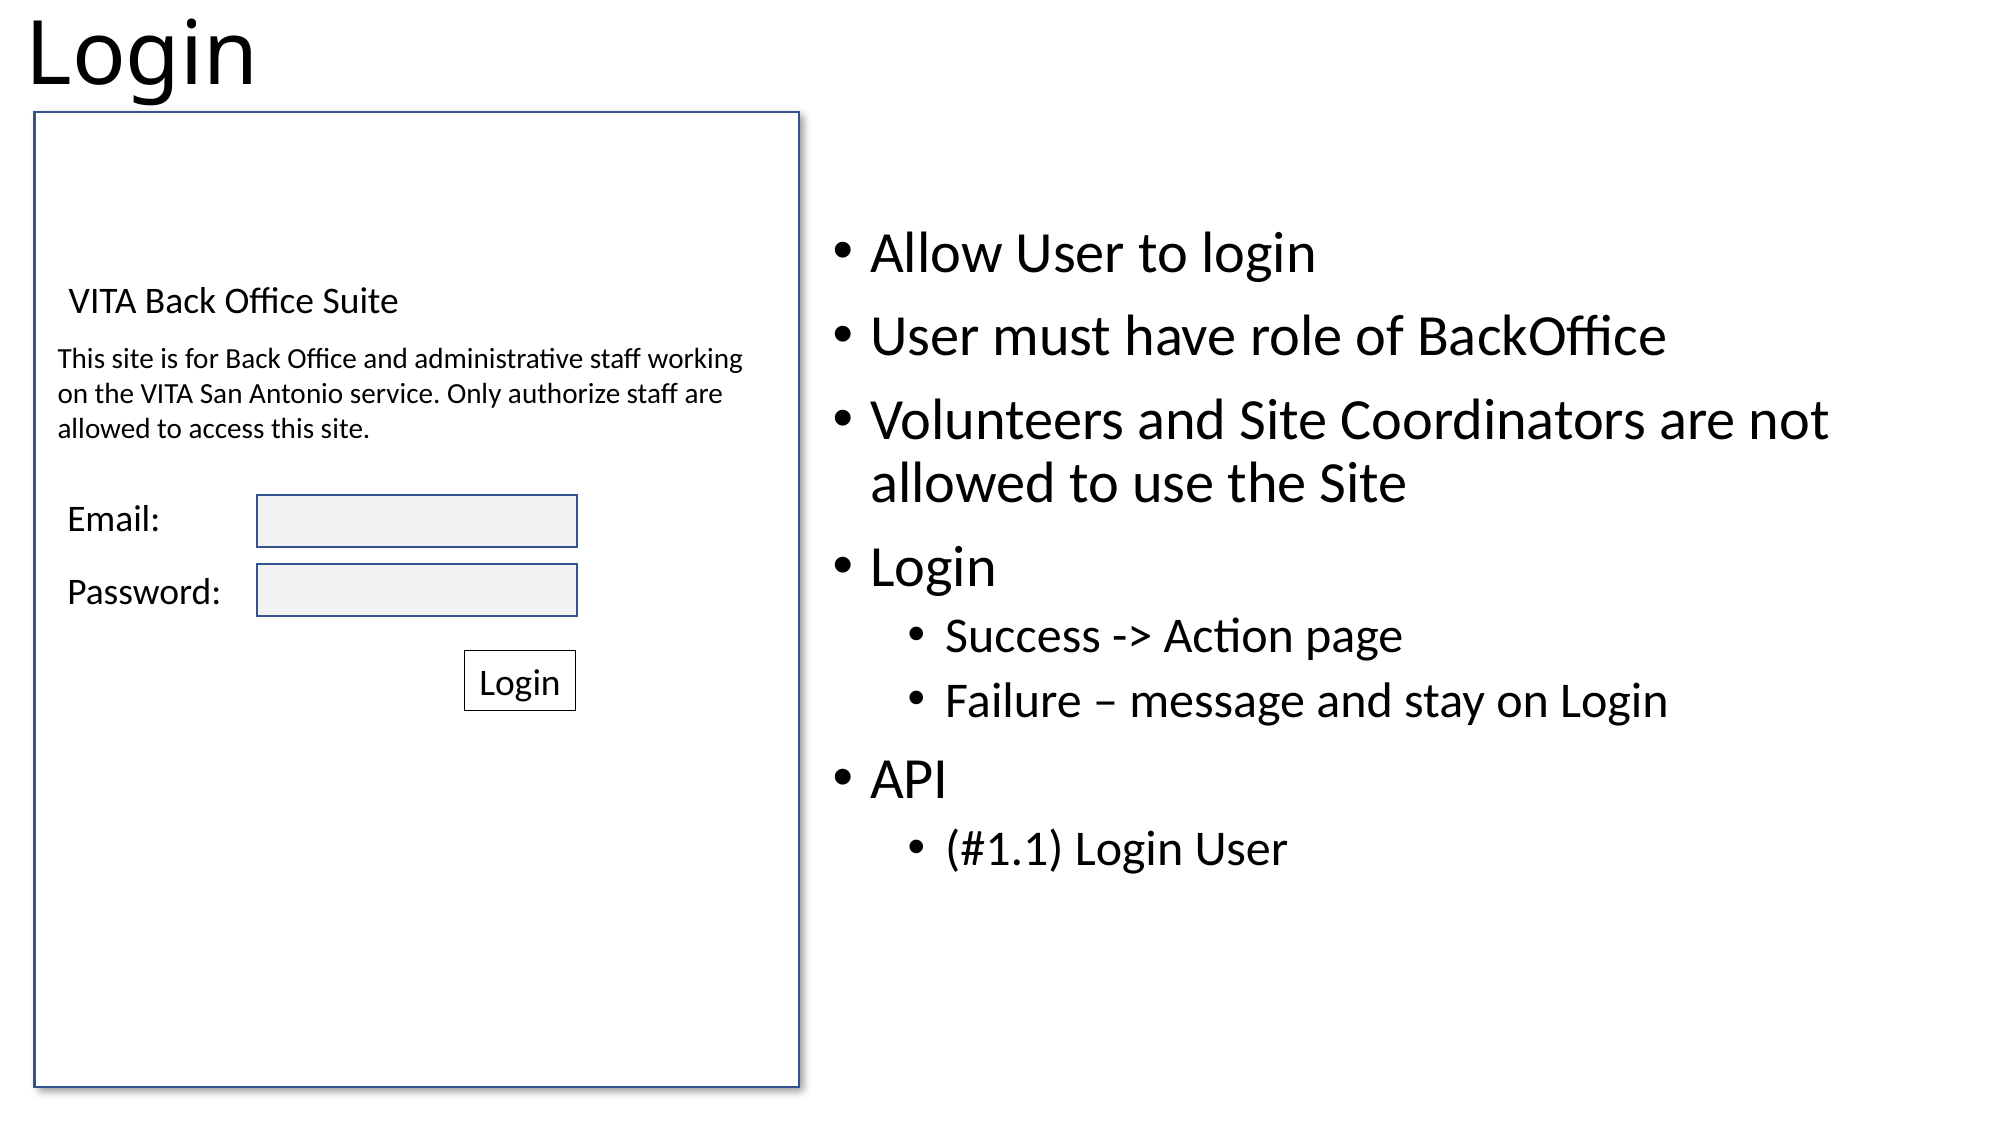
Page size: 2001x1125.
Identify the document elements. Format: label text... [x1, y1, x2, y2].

text_box VITA Back Office Suite [53, 269, 415, 329]
text_box This site is for Back Office and administrative staff working on the VITA San Antonio service. Only authorize staff are allowed to access this site. [42, 332, 784, 453]
list Allow User to login User must have role of BackOffice Volunteers and Site Coordinators are not allowed to use the Site Login Success -> Action page Failure – message and stay on Login API (#1.1) Login User [817, 214, 1863, 1014]
text_box [256, 563, 578, 617]
text_box Password: [52, 559, 237, 620]
text_box [256, 494, 578, 548]
text_box Email: [52, 486, 176, 547]
text_box [33, 111, 800, 1088]
title Login [10, 0, 775, 112]
text_box Login [464, 650, 576, 711]
